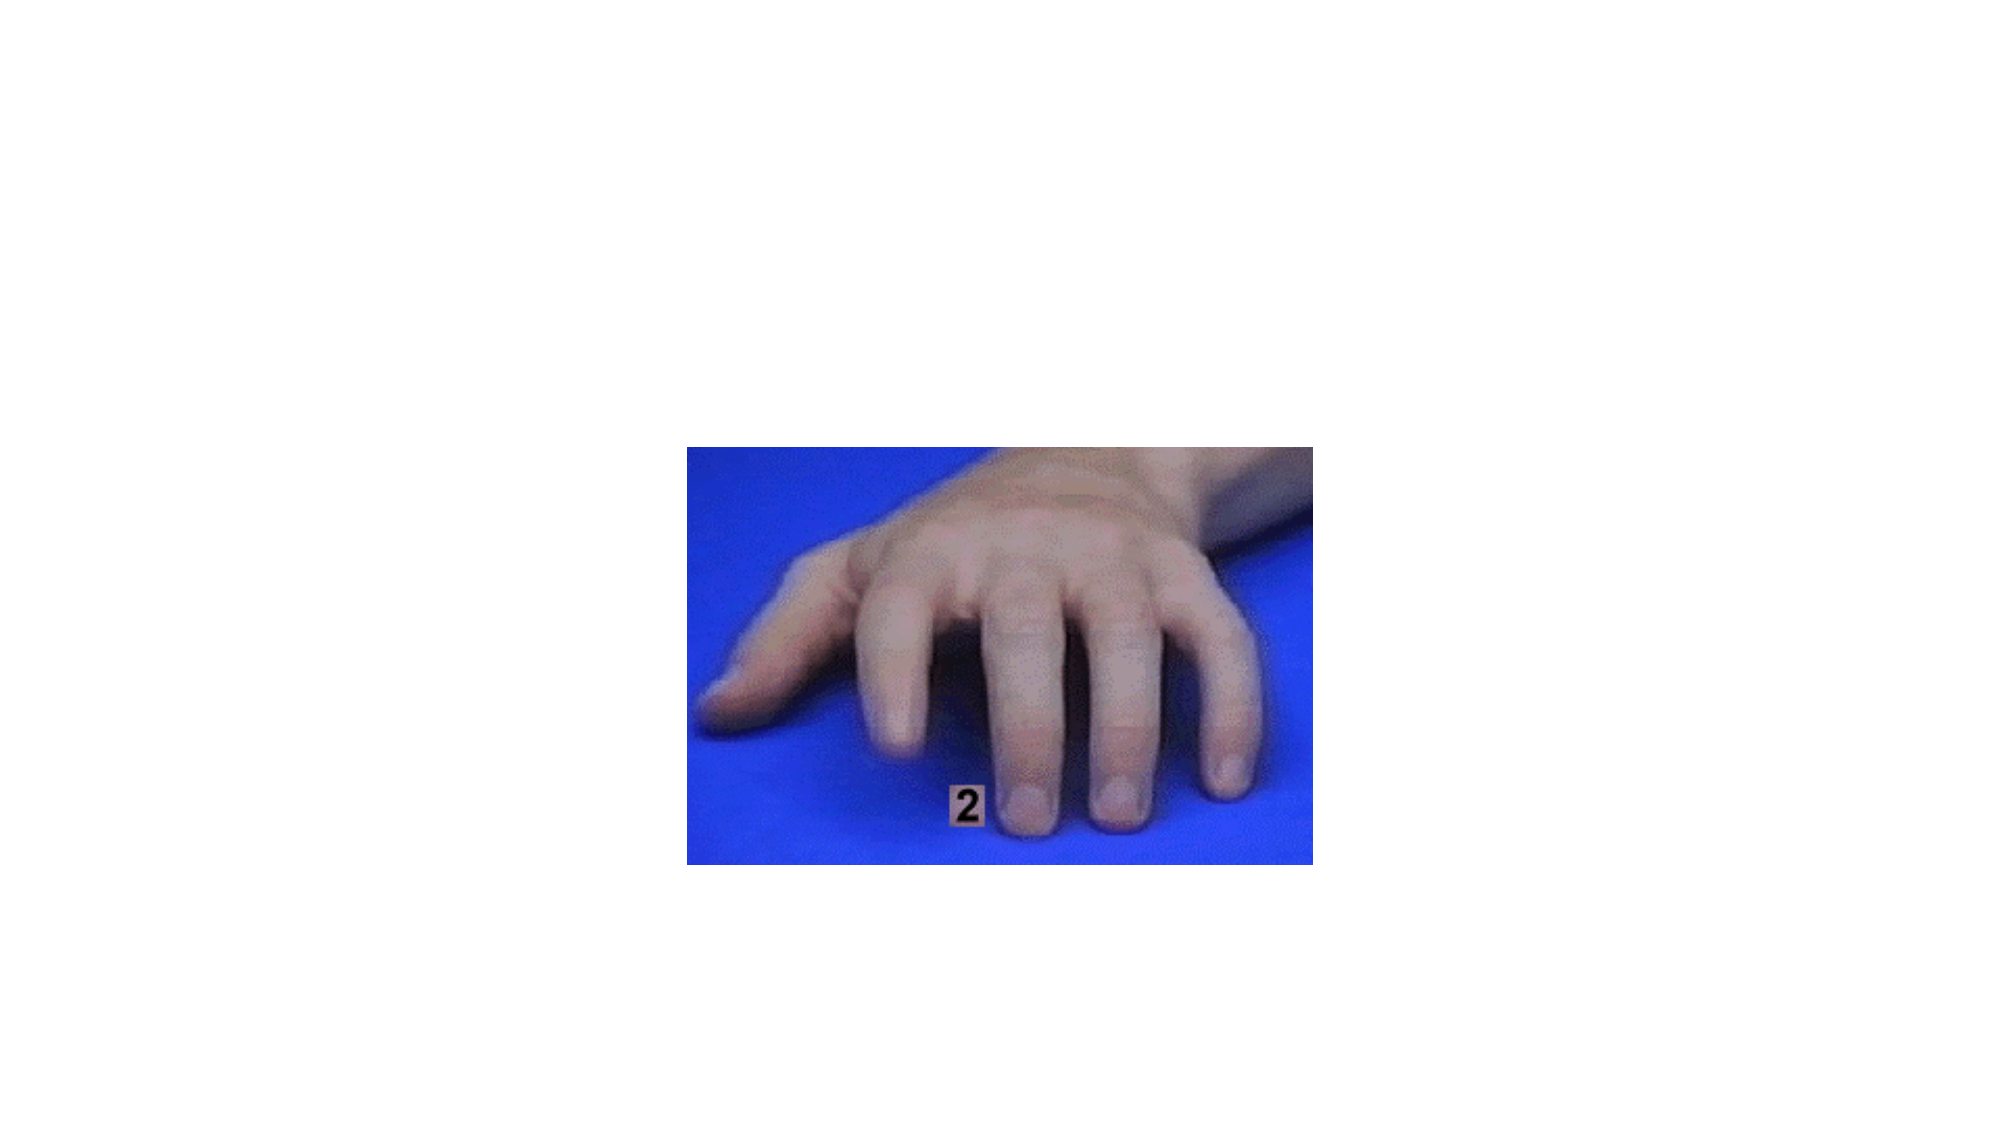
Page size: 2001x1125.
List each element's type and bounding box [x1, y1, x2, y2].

list [687, 448, 1313, 865]
